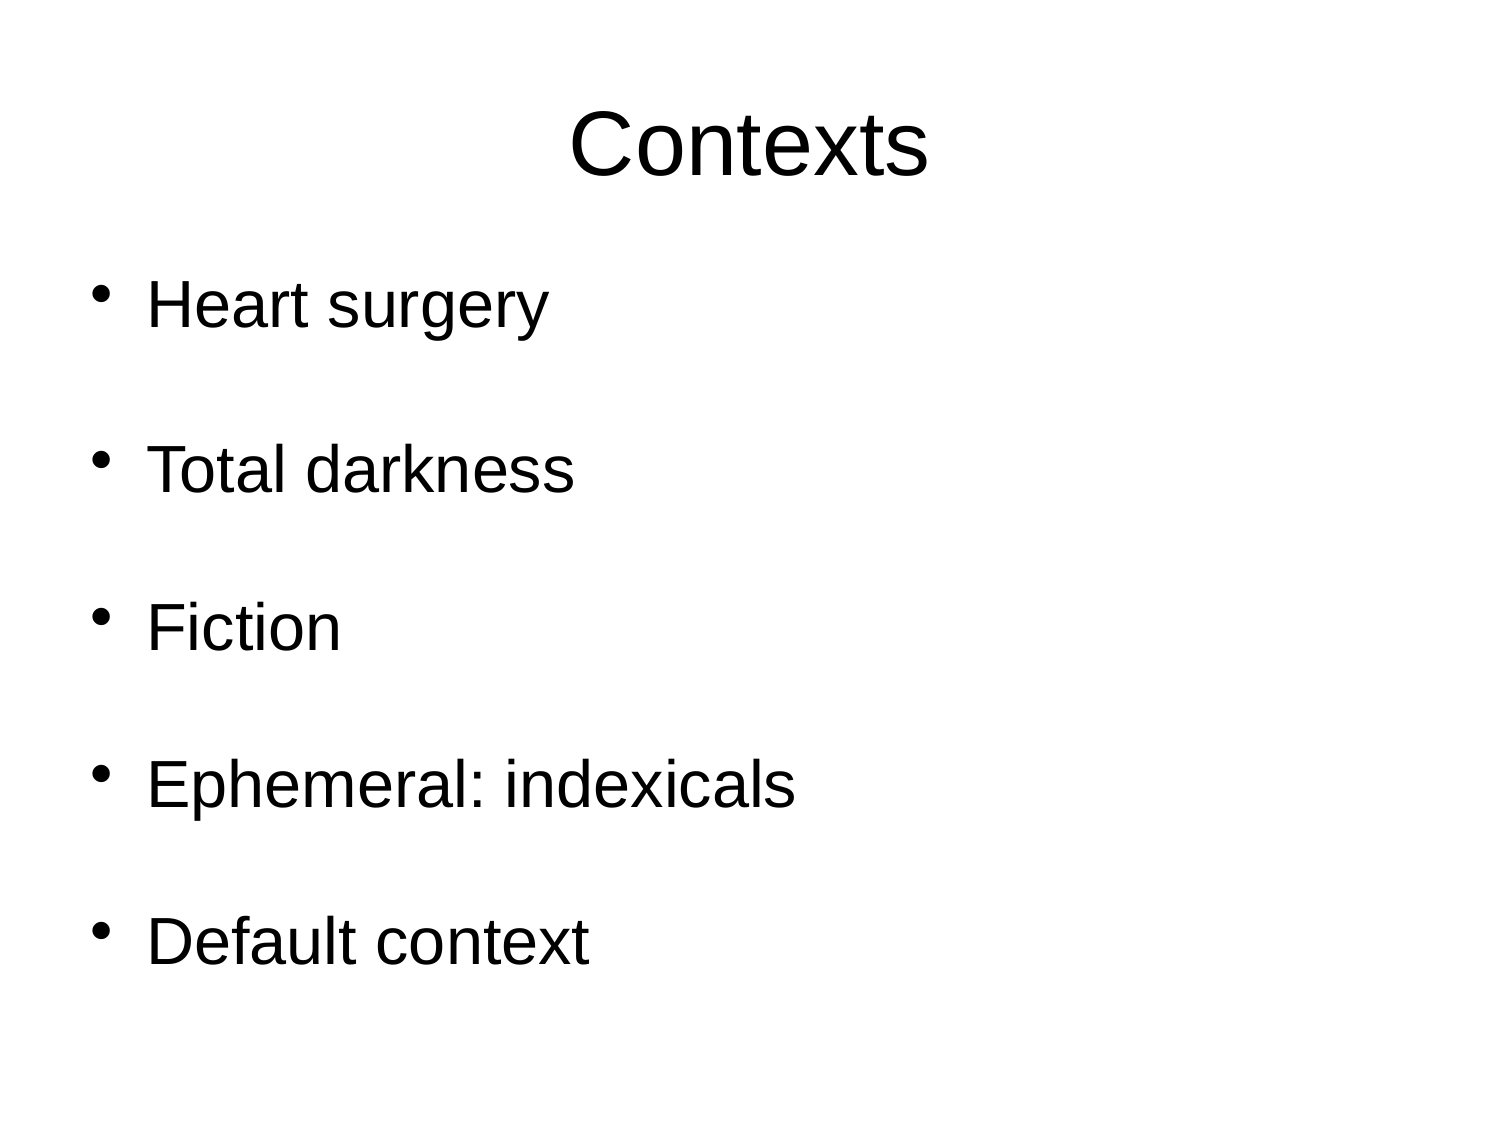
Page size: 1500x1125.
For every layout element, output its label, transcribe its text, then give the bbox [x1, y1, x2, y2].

list Heart surgery Total darkness Fiction Ephemeral: indexicals Default context [75, 262, 1425, 1005]
title Contexts [75, 45, 1425, 233]
